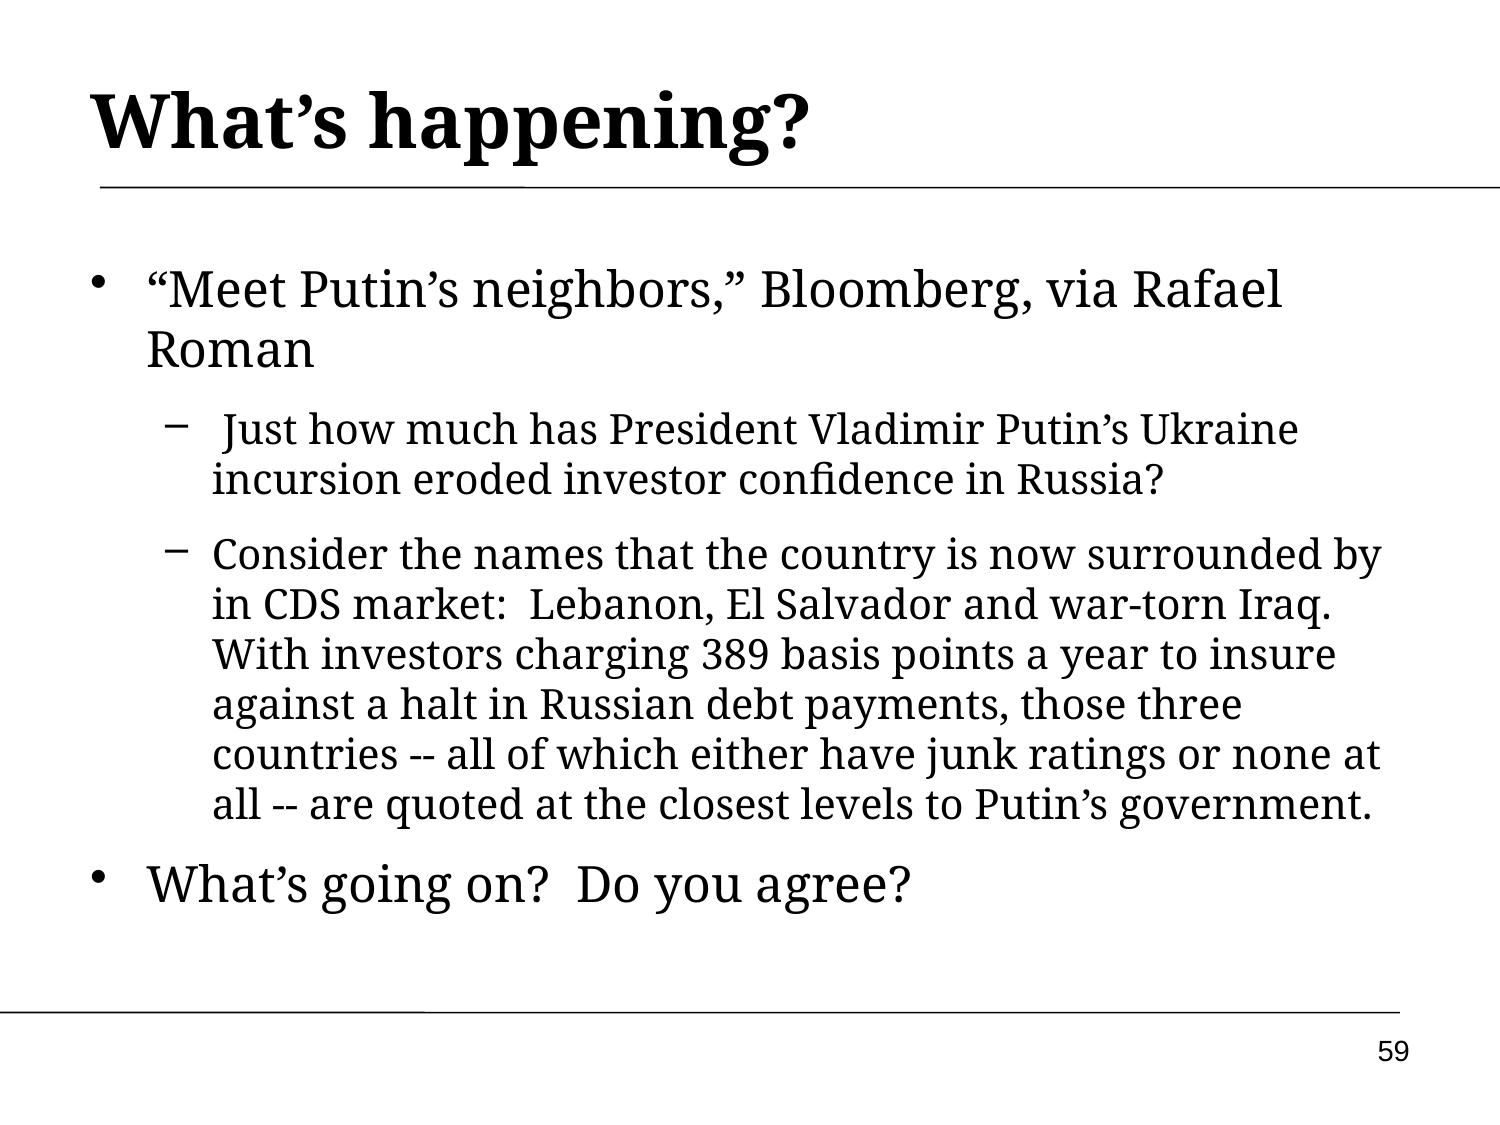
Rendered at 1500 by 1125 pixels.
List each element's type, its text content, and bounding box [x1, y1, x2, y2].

slide_number 59 [1074, 1024, 1426, 1103]
title What’s happening? [74, 49, 1426, 188]
list “Meet Putin’s neighbors,” Bloomberg, via Rafael Roman Just how much has President Vladimir Putin’s Ukraine incursion eroded investor confidence in Russia? Consider the names that the country is now surrounded by in CDS market: Lebanon, El Salvador and war-torn Iraq. With investors charging 389 basis points a year to insure against a halt in Russian debt payments, those three countries -- all of which either have junk ratings or none at all -- are quoted at the closest levels to Putin’s government. What’s going on? Do you agree? [74, 249, 1413, 993]
